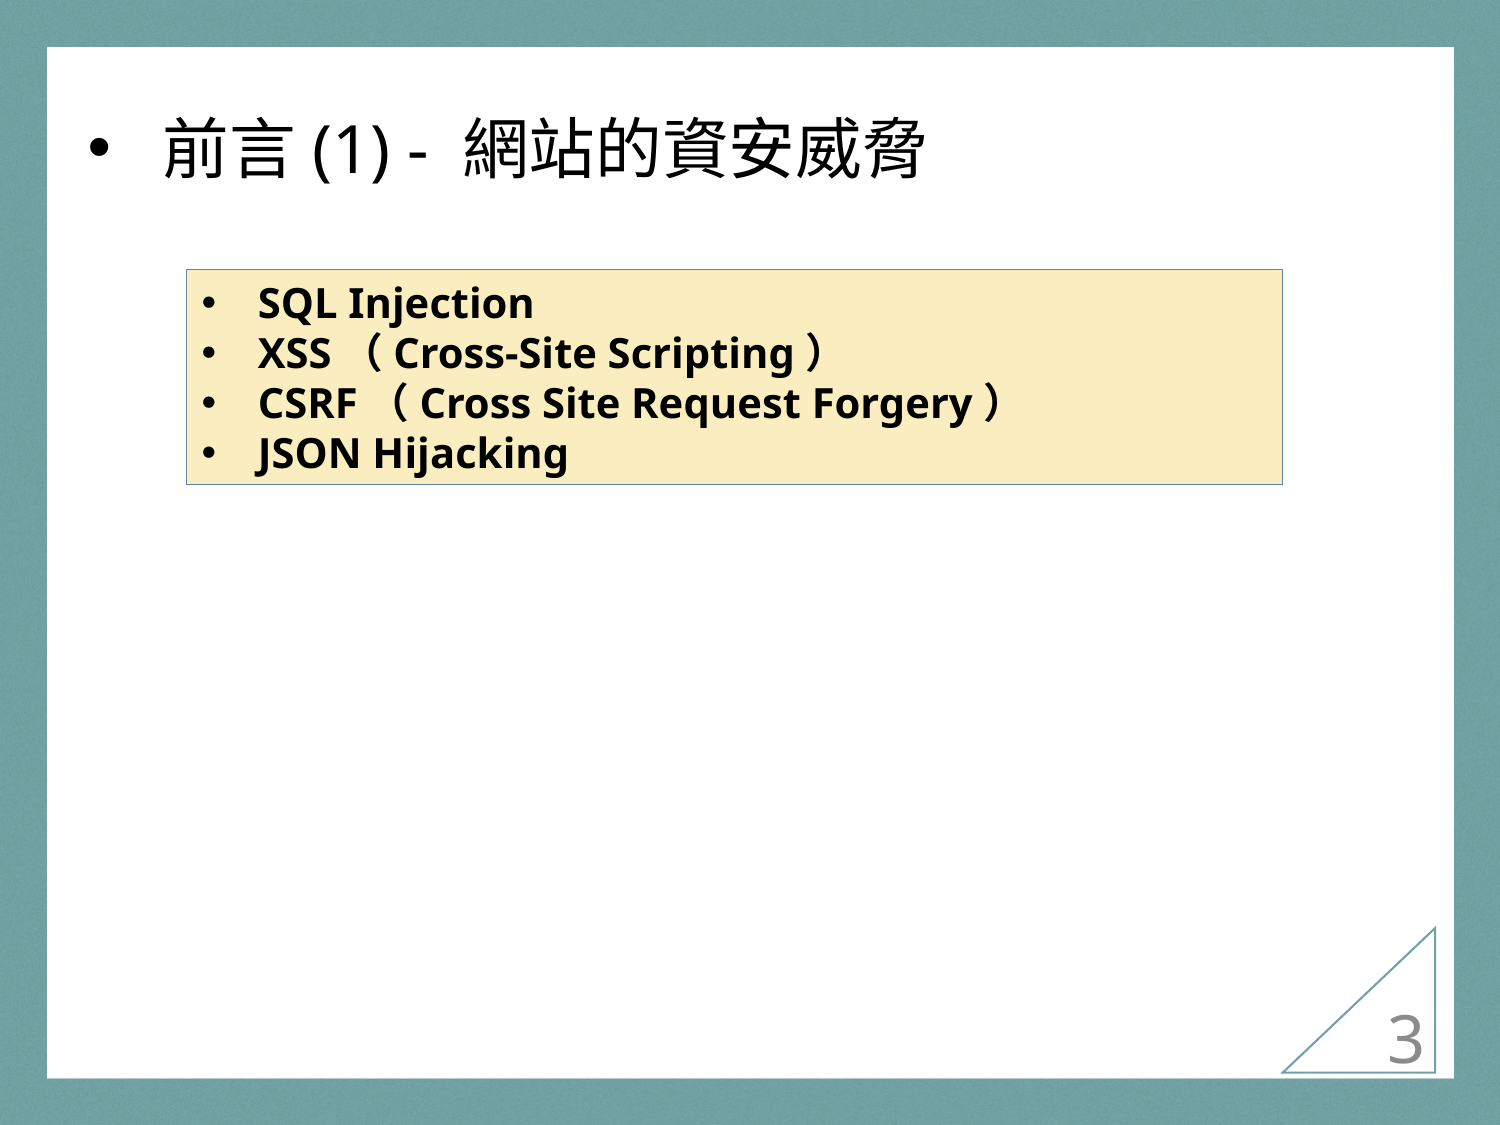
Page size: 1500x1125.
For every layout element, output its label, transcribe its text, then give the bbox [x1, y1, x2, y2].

picture [0, 0, 1500, 1125]
text_box 前言(1) - 網站的資安威脅 [72, 99, 945, 194]
text_box SQL Injection XSS（Cross-Site Scripting） CSRF（Cross Site Request Forgery） JSON Hijacking [186, 269, 1283, 485]
slide_number 2 [1102, 1012, 1441, 1073]
